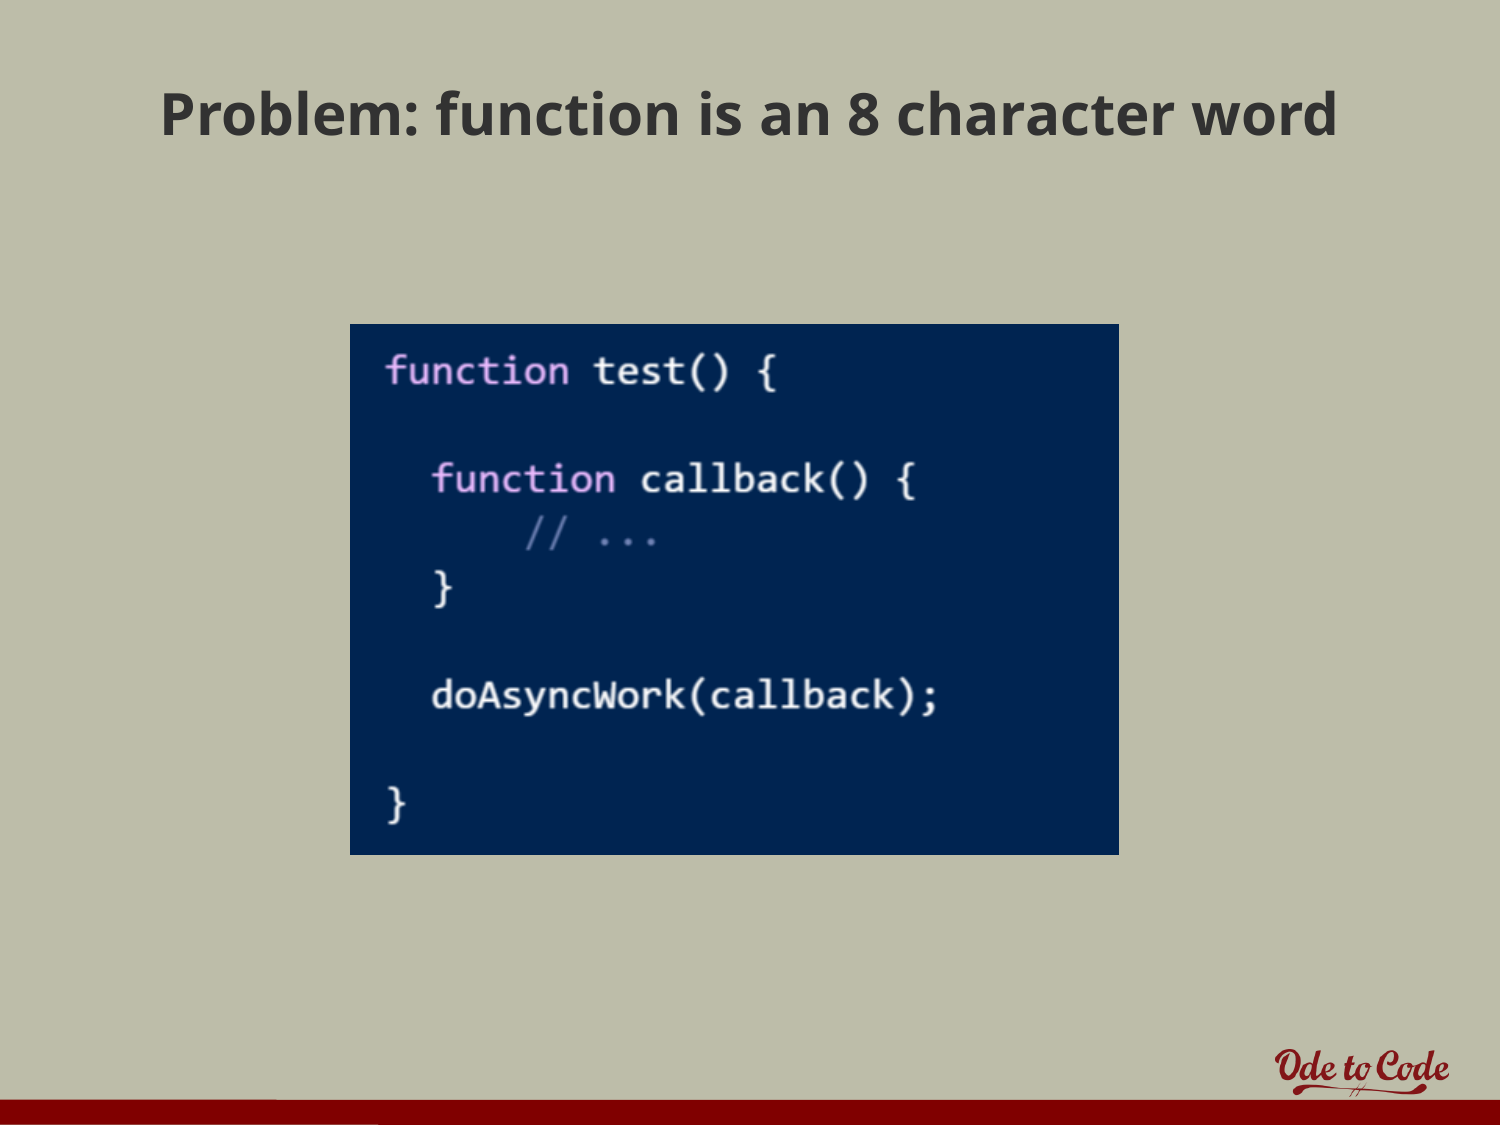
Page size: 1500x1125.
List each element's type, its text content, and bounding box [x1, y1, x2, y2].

picture [1275, 1049, 1449, 1097]
title Problem: function is an 8 character word [74, 49, 1426, 176]
picture [349, 324, 1119, 855]
